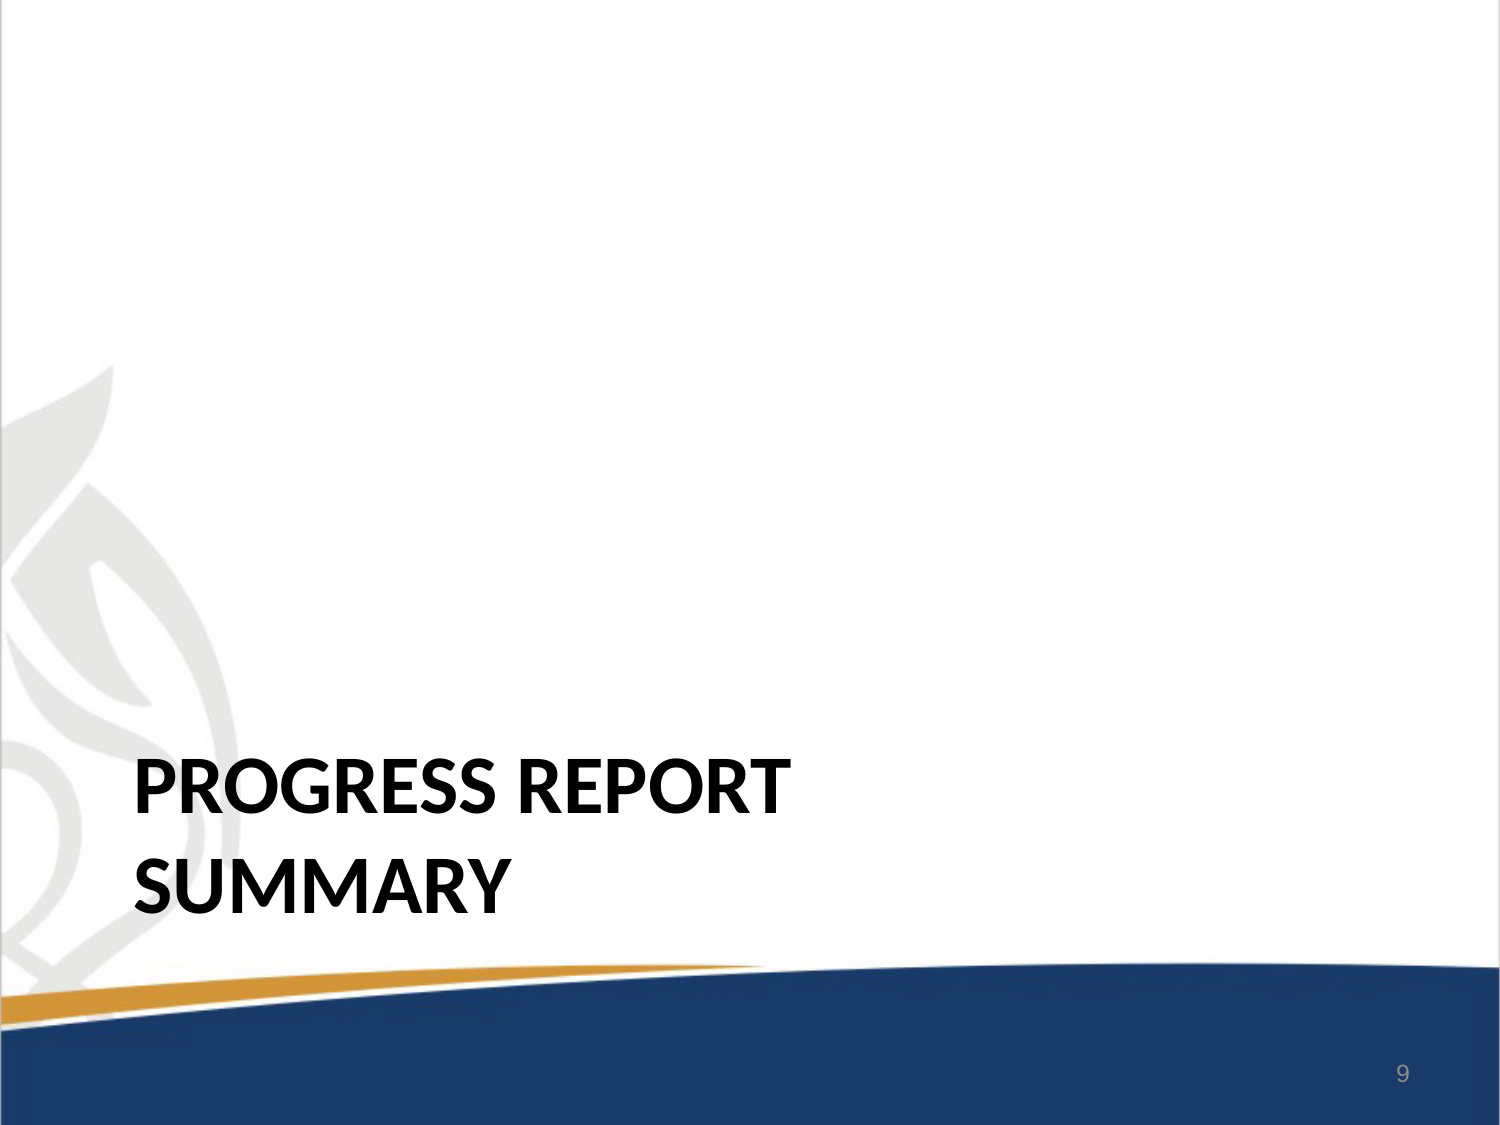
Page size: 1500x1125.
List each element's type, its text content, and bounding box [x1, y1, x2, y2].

picture [0, 0, 1500, 1125]
slide_number 9 [1074, 1042, 1425, 1103]
title PROGRESS REPORT Summary [118, 722, 1394, 947]
